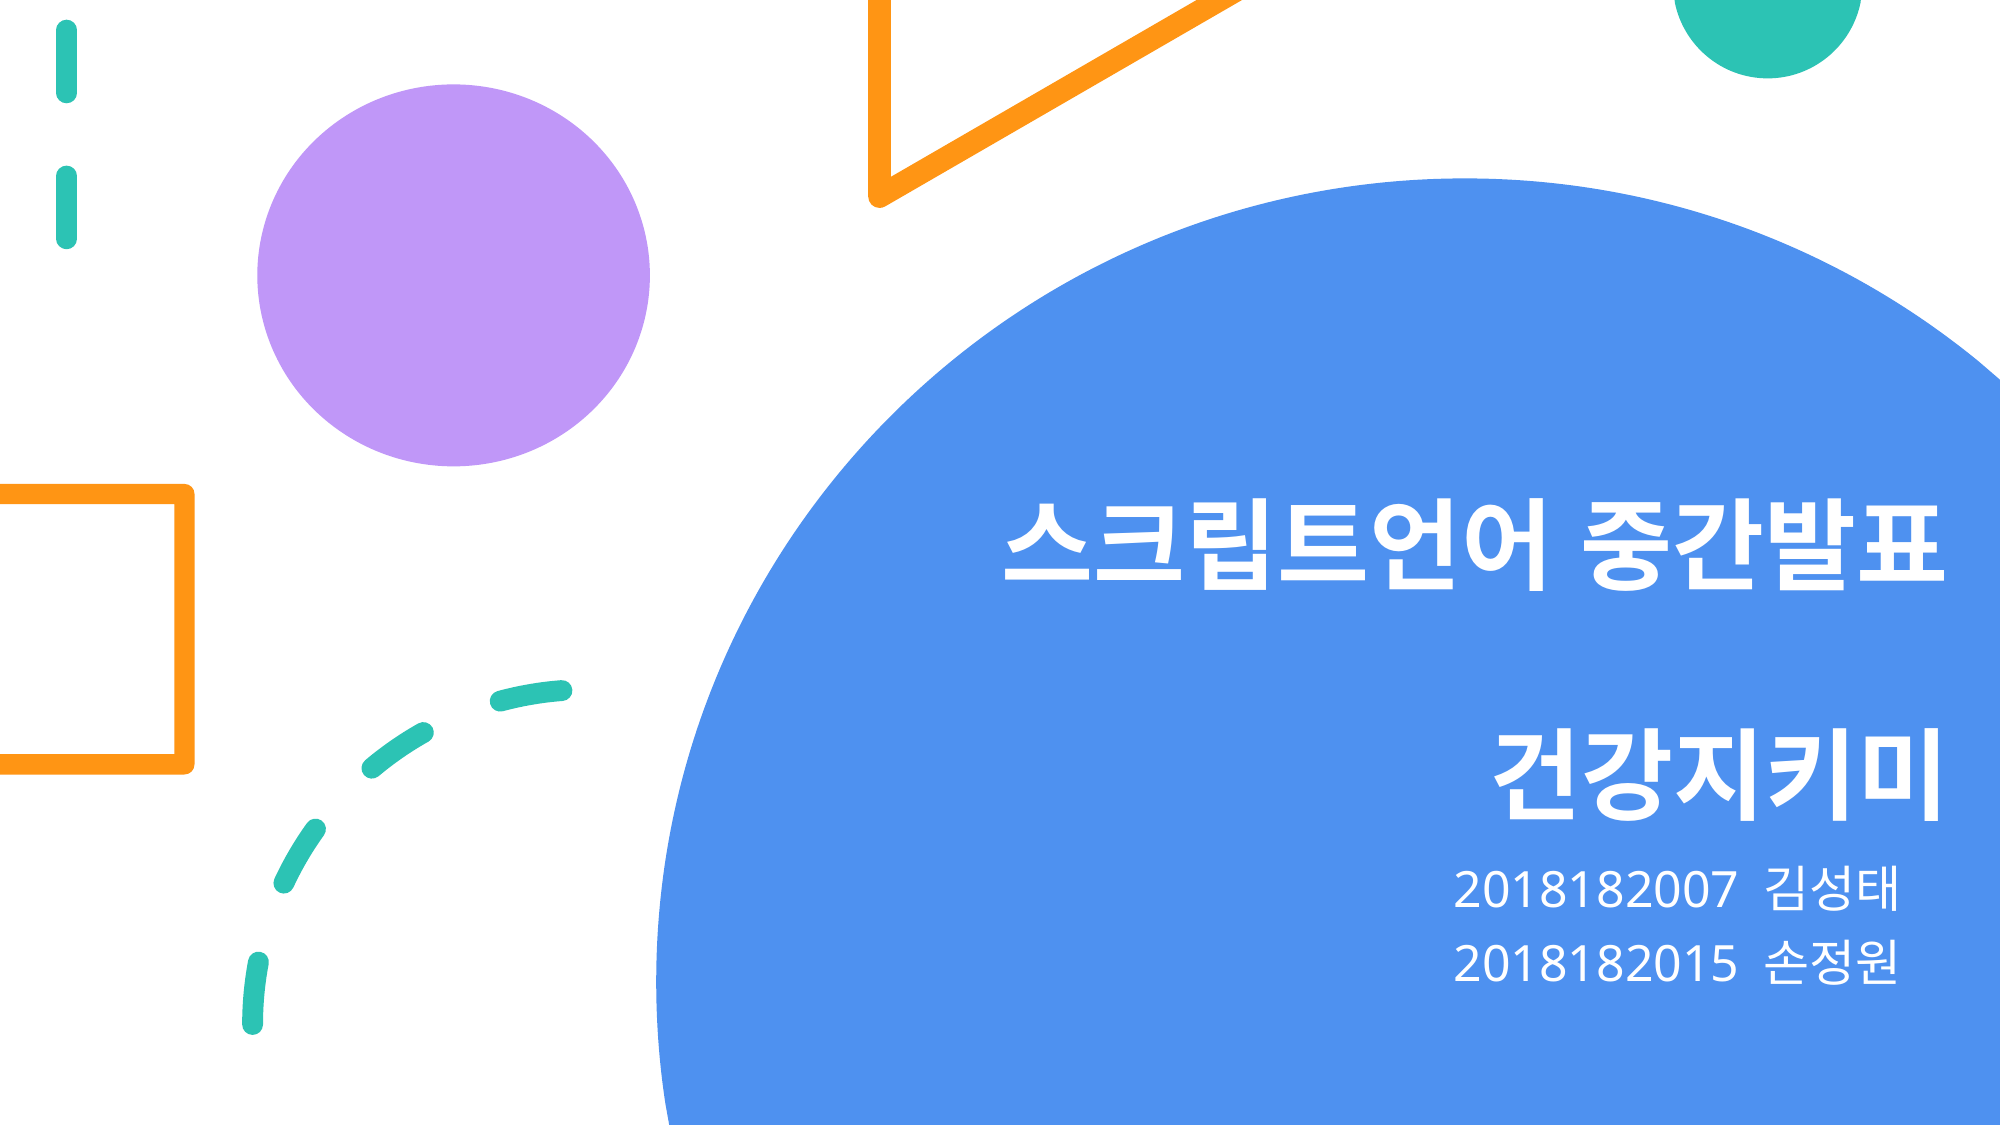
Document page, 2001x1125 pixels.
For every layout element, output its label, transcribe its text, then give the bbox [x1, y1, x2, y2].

title 스크립트언어 중간발표 건강지키미 [763, 450, 1965, 842]
subtitle 2018182007 김성태 2018182015 손정원 [835, 856, 1917, 1020]
